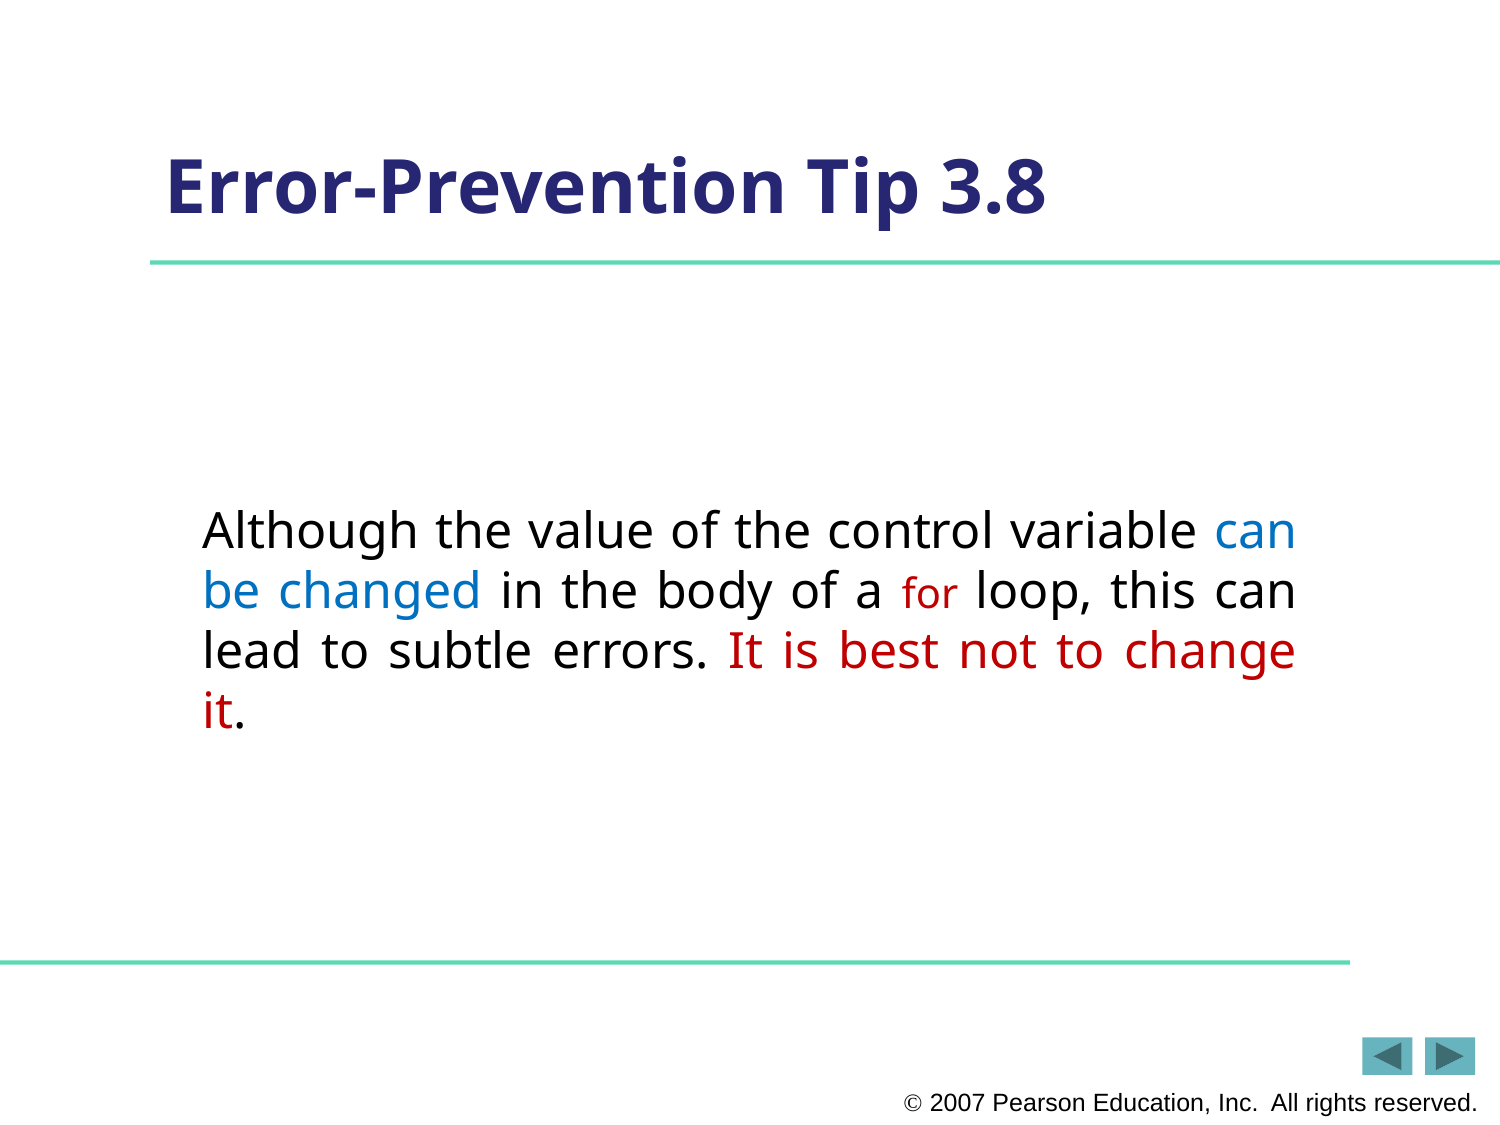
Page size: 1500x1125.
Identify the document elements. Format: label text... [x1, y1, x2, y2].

list Although the value of the control variable can be changed in the body of a for loop, this can lead to subtle errors. It is best not to change it. [187, 490, 1313, 688]
title Error-Prevention Tip 3.8 [149, 89, 1425, 285]
